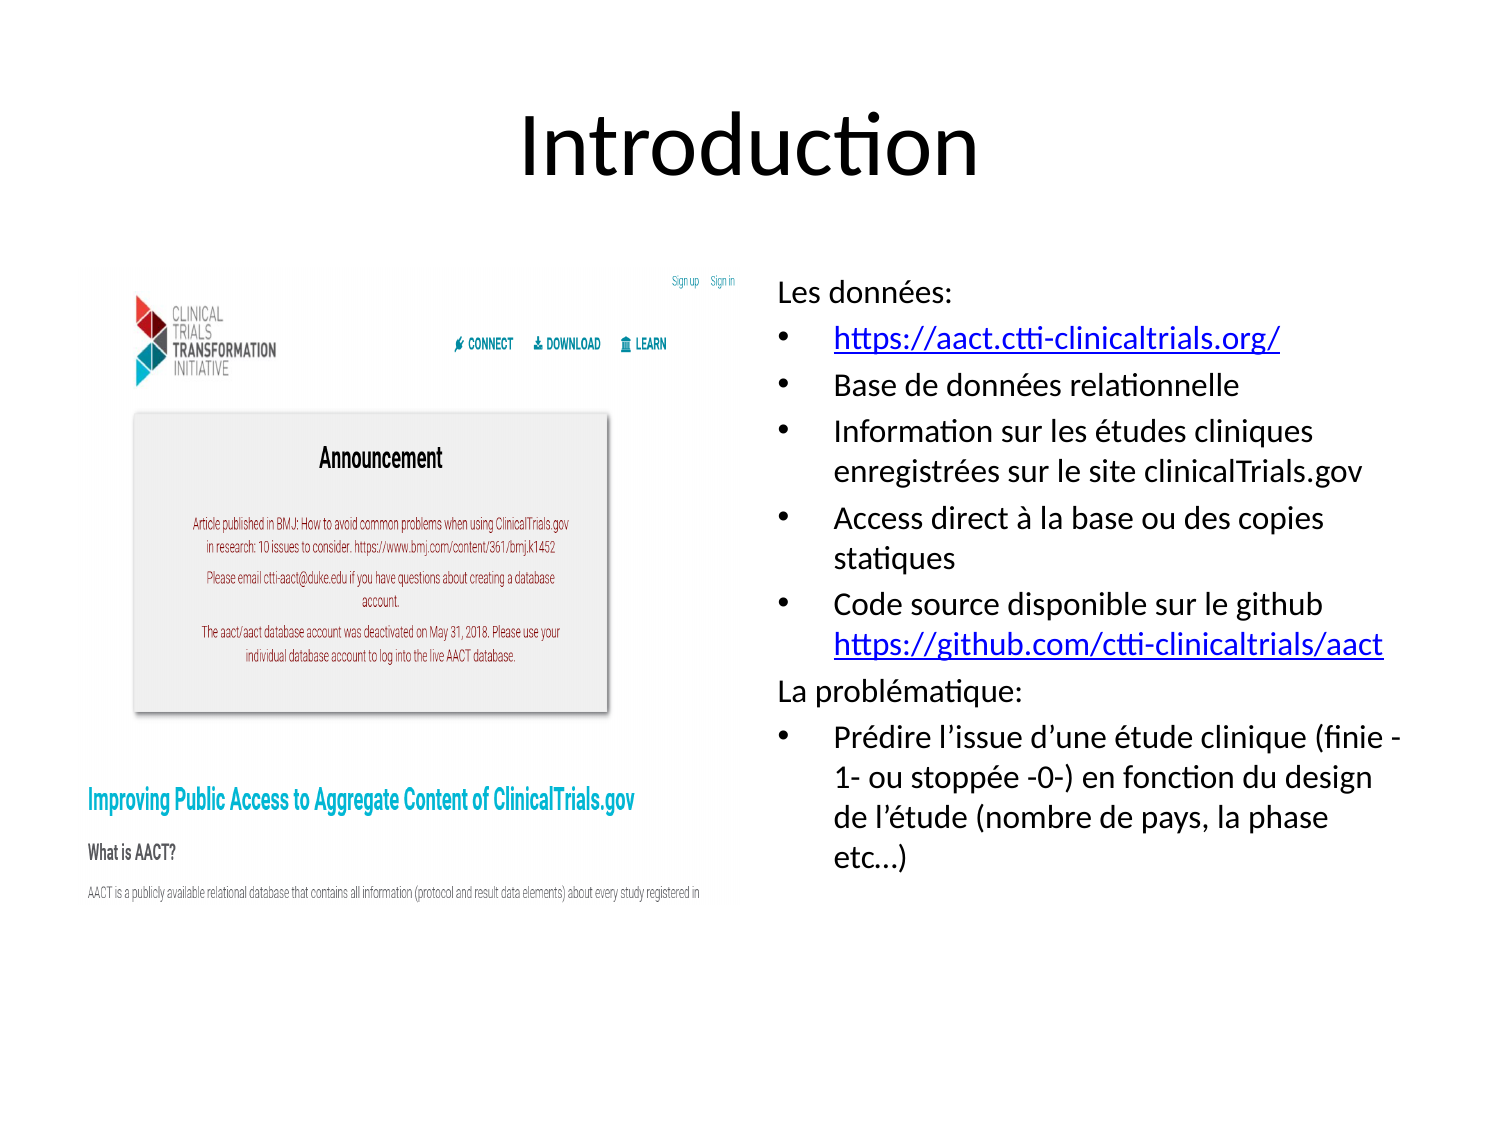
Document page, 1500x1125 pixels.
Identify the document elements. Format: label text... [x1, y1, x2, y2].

title Introduction [75, 45, 1425, 233]
list Les données: https://aact.ctti-clinicaltrials.org/ Base de données relationnelle Information sur les études cliniques enregistrées sur le site clinicalTrials.gov Access direct à la base ou des copies statiques Code source disponible sur le github https://github.com/ctti-clinicaltrials/aact La problématique: Prédire l’issue d’une étude clinique (finie -1- ou stoppée -0-) en fonction du design de l’étude (nombre de pays, la phase etc…) [762, 262, 1425, 1005]
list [76, 266, 740, 906]
